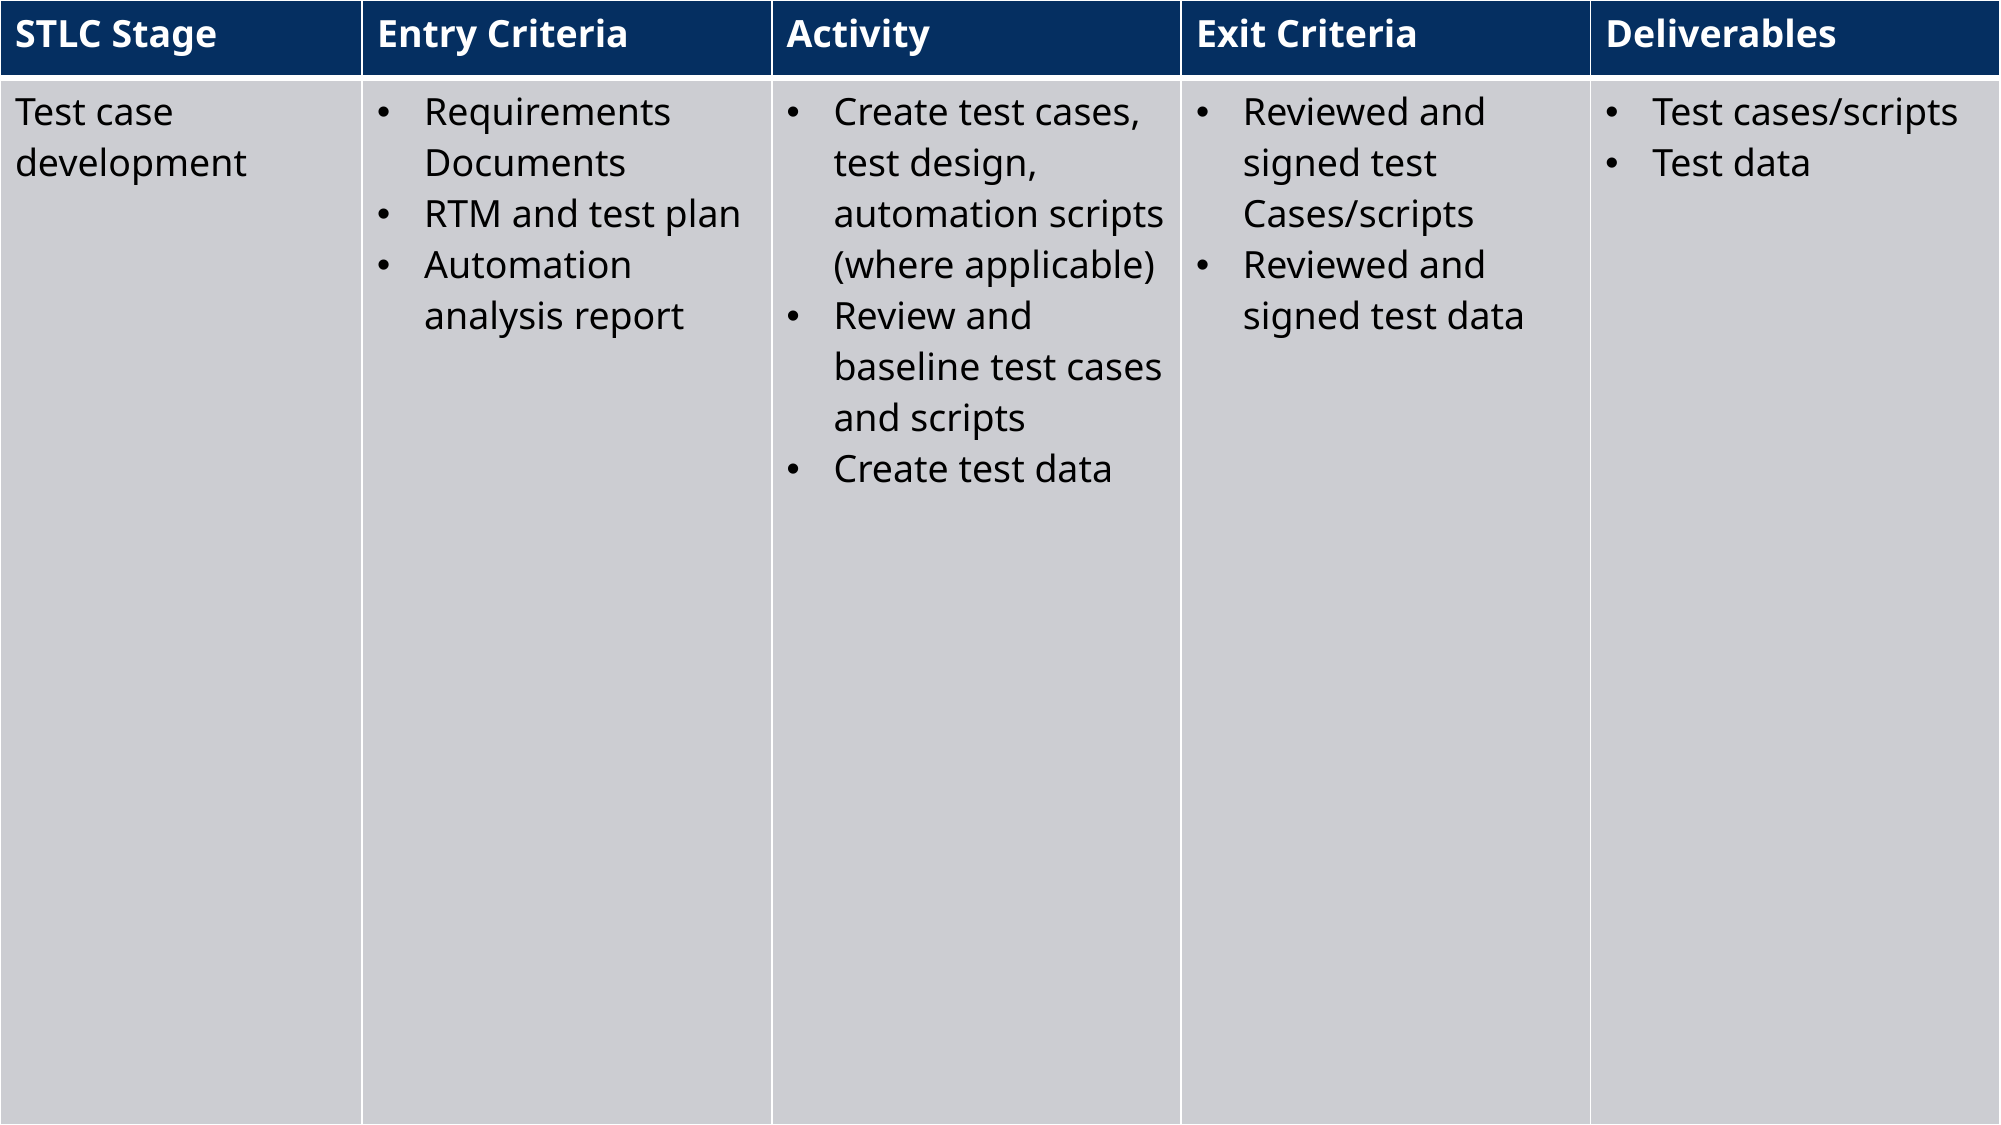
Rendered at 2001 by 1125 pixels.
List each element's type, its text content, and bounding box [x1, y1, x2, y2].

table_cell Reviewed and signed test Cases/scripts Reviewed and signed test data [1182, 81, 1590, 1124]
table_header Exit Criteria [1182, 1, 1590, 75]
table_header STLC Stage [1, 1, 361, 75]
table_header Entry Criteria [363, 1, 771, 75]
table_cell Test case development [1, 81, 361, 1124]
table_header Deliverables [1591, 1, 1999, 75]
table_cell Requirements Documents RTM and test plan Automation analysis report [363, 81, 771, 1124]
table_cell Test cases/scripts Test data [1591, 81, 1999, 1124]
table_cell Create test cases, test design, automation scripts (where applicable) Review and baseline test cases and scripts Create test data [773, 81, 1180, 1124]
table_header Activity [773, 1, 1180, 75]
